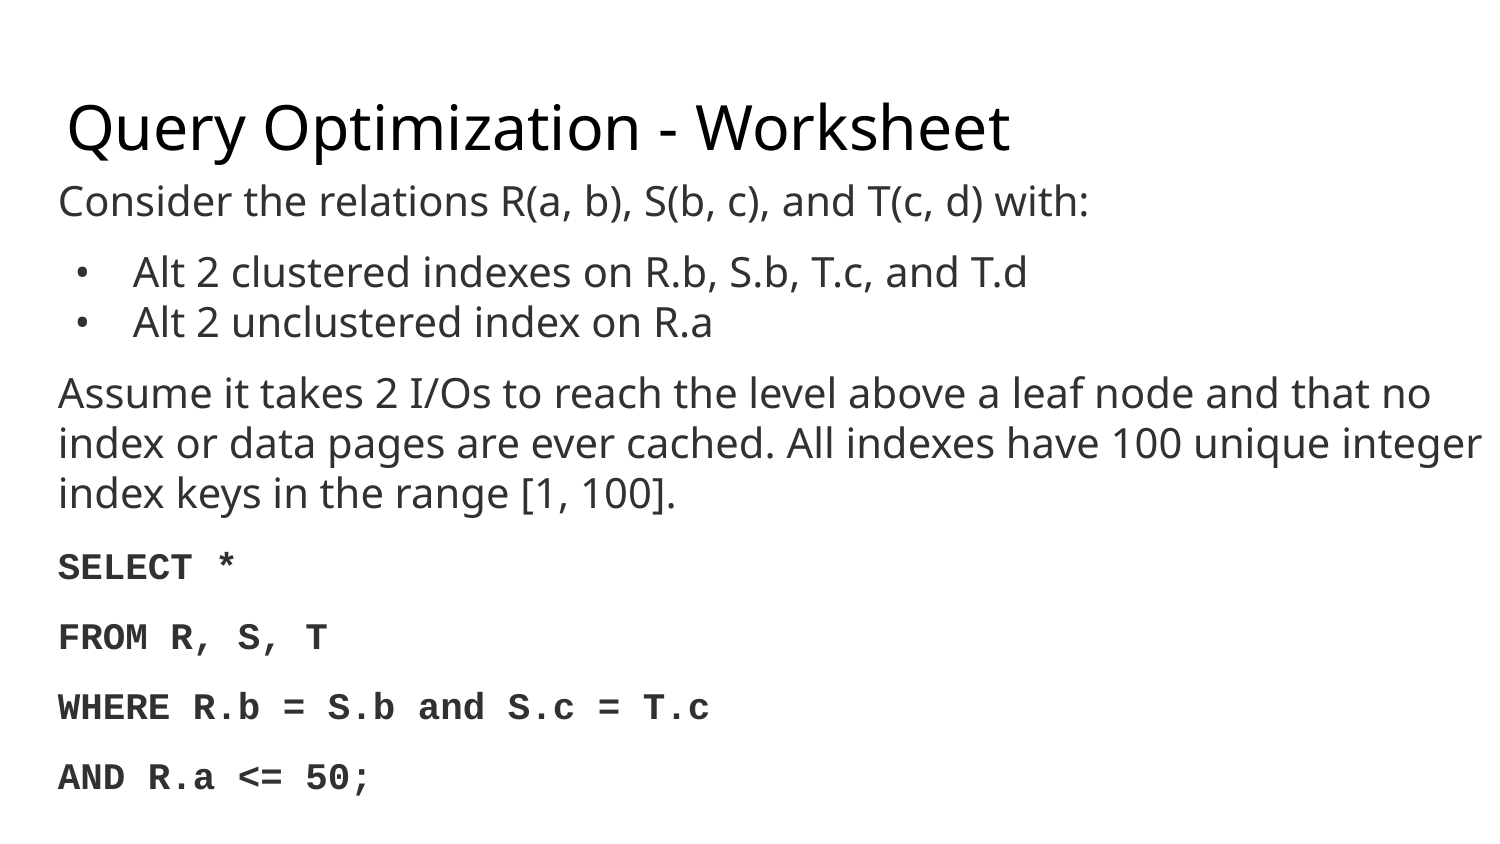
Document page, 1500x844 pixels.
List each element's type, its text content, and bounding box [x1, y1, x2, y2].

text_box Query Optimization - Worksheet [51, 72, 1449, 167]
list Consider the relations R(a, b), S(b, c), and T(c, d) with: Alt 2 clustered indexes on R.b, S.b, T.c, and T.d Alt 2 unclustered index on R.a Assume it takes 2 I/Os to reach the level above a leaf node and that no index or data pages are ever cached. All indexes have 100 unique integer index keys in the range [1, 100]. SELECT * FROM R, S, T WHERE R.b = S.b and S.c = T.c AND R.a <= 50; [42, 160, 1500, 783]
